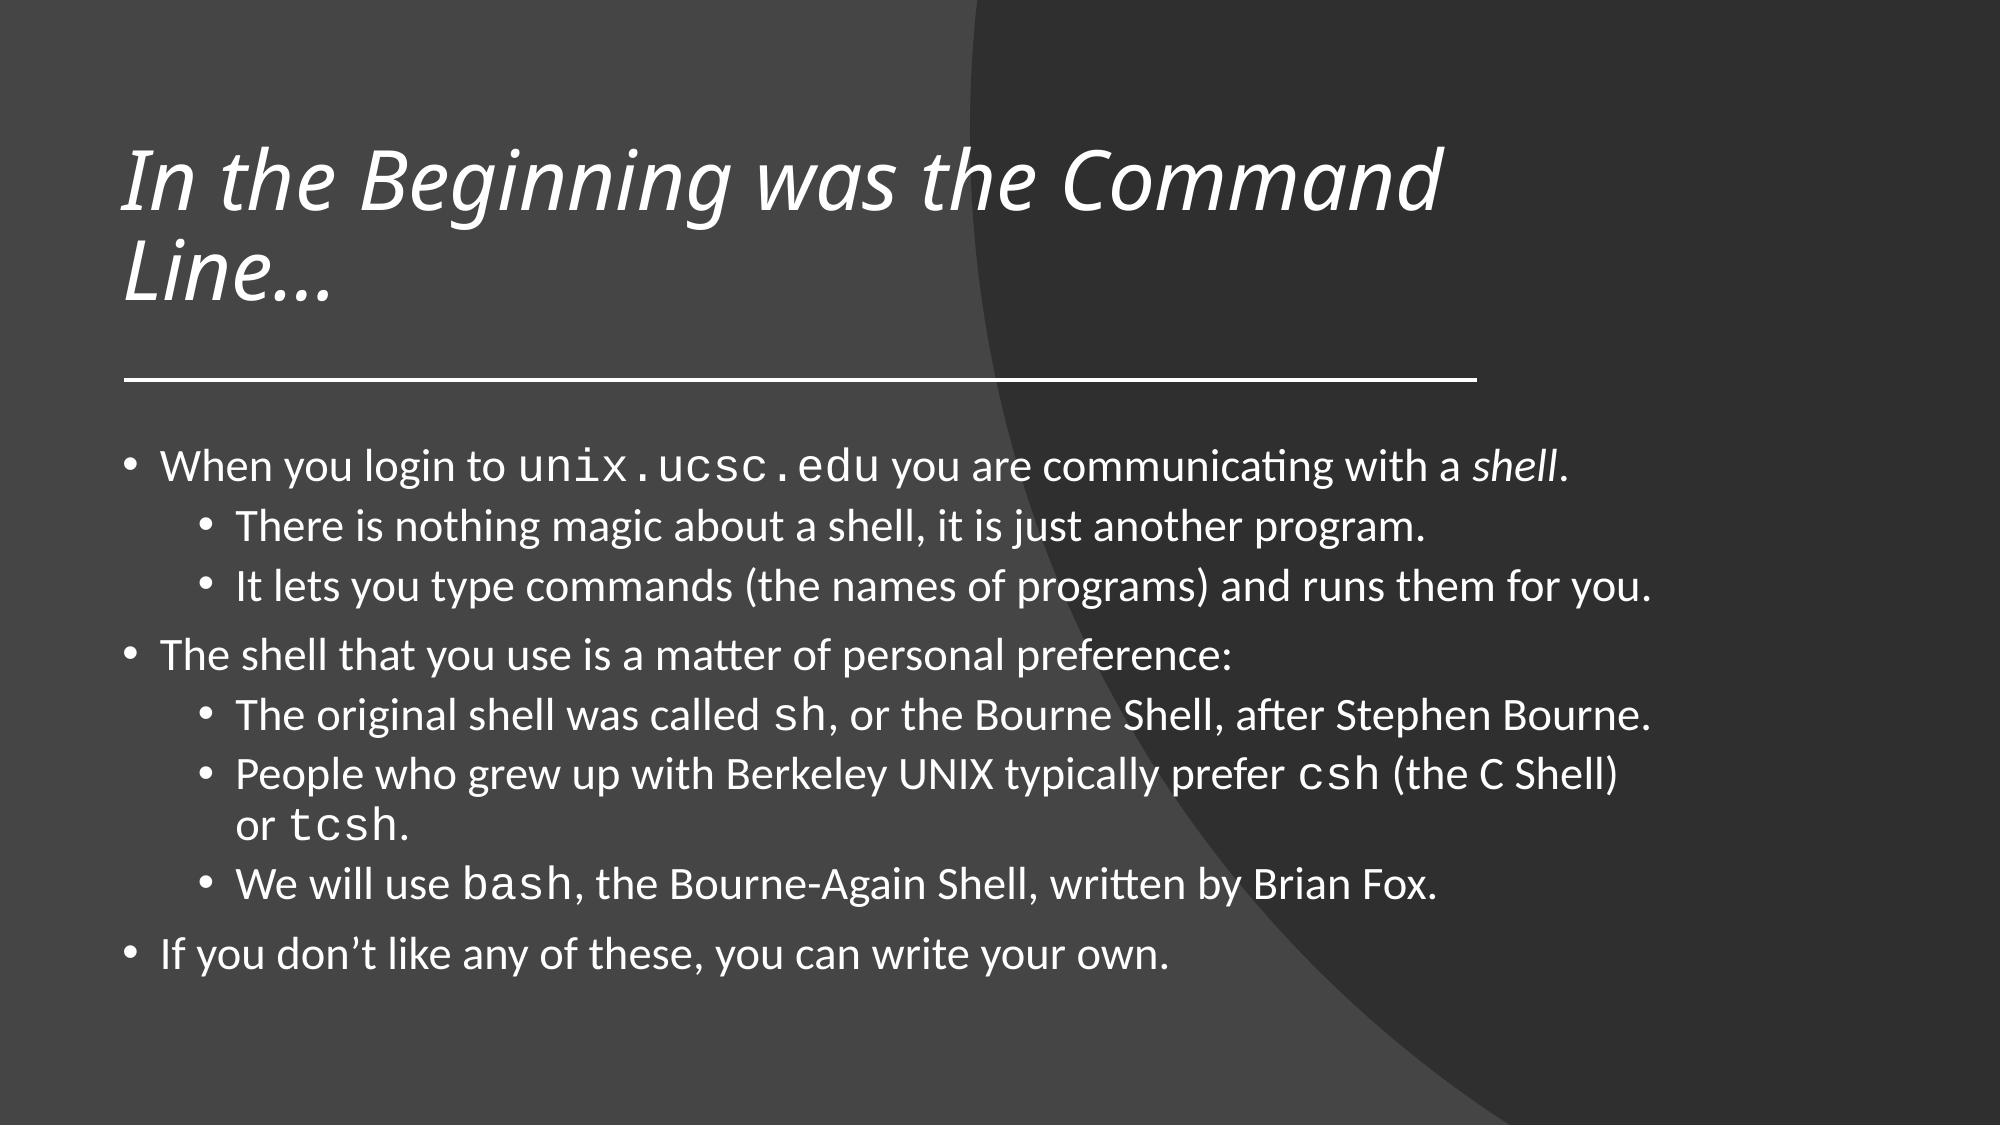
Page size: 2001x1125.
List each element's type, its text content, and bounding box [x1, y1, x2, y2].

list When you login to unix.ucsc.edu you are communicating with a shell. There is nothing magic about a shell, it is just another program. It lets you type commands (the names of programs) and runs them for you. The shell that you use is a matter of personal preference: The original shell was called sh, or the Bourne Shell, after Stephen Bourne. People who grew up with Berkeley UNIX typically prefer csh (the C Shell) or tcsh. We will use bash, the Bourne-Again Shell, written by Brian Fox. If you don’t like any of these, you can write your own. [107, 433, 1681, 1066]
title In the Beginning was the Command Line… [107, 59, 1586, 327]
text_box [971, 0, 2000, 1125]
